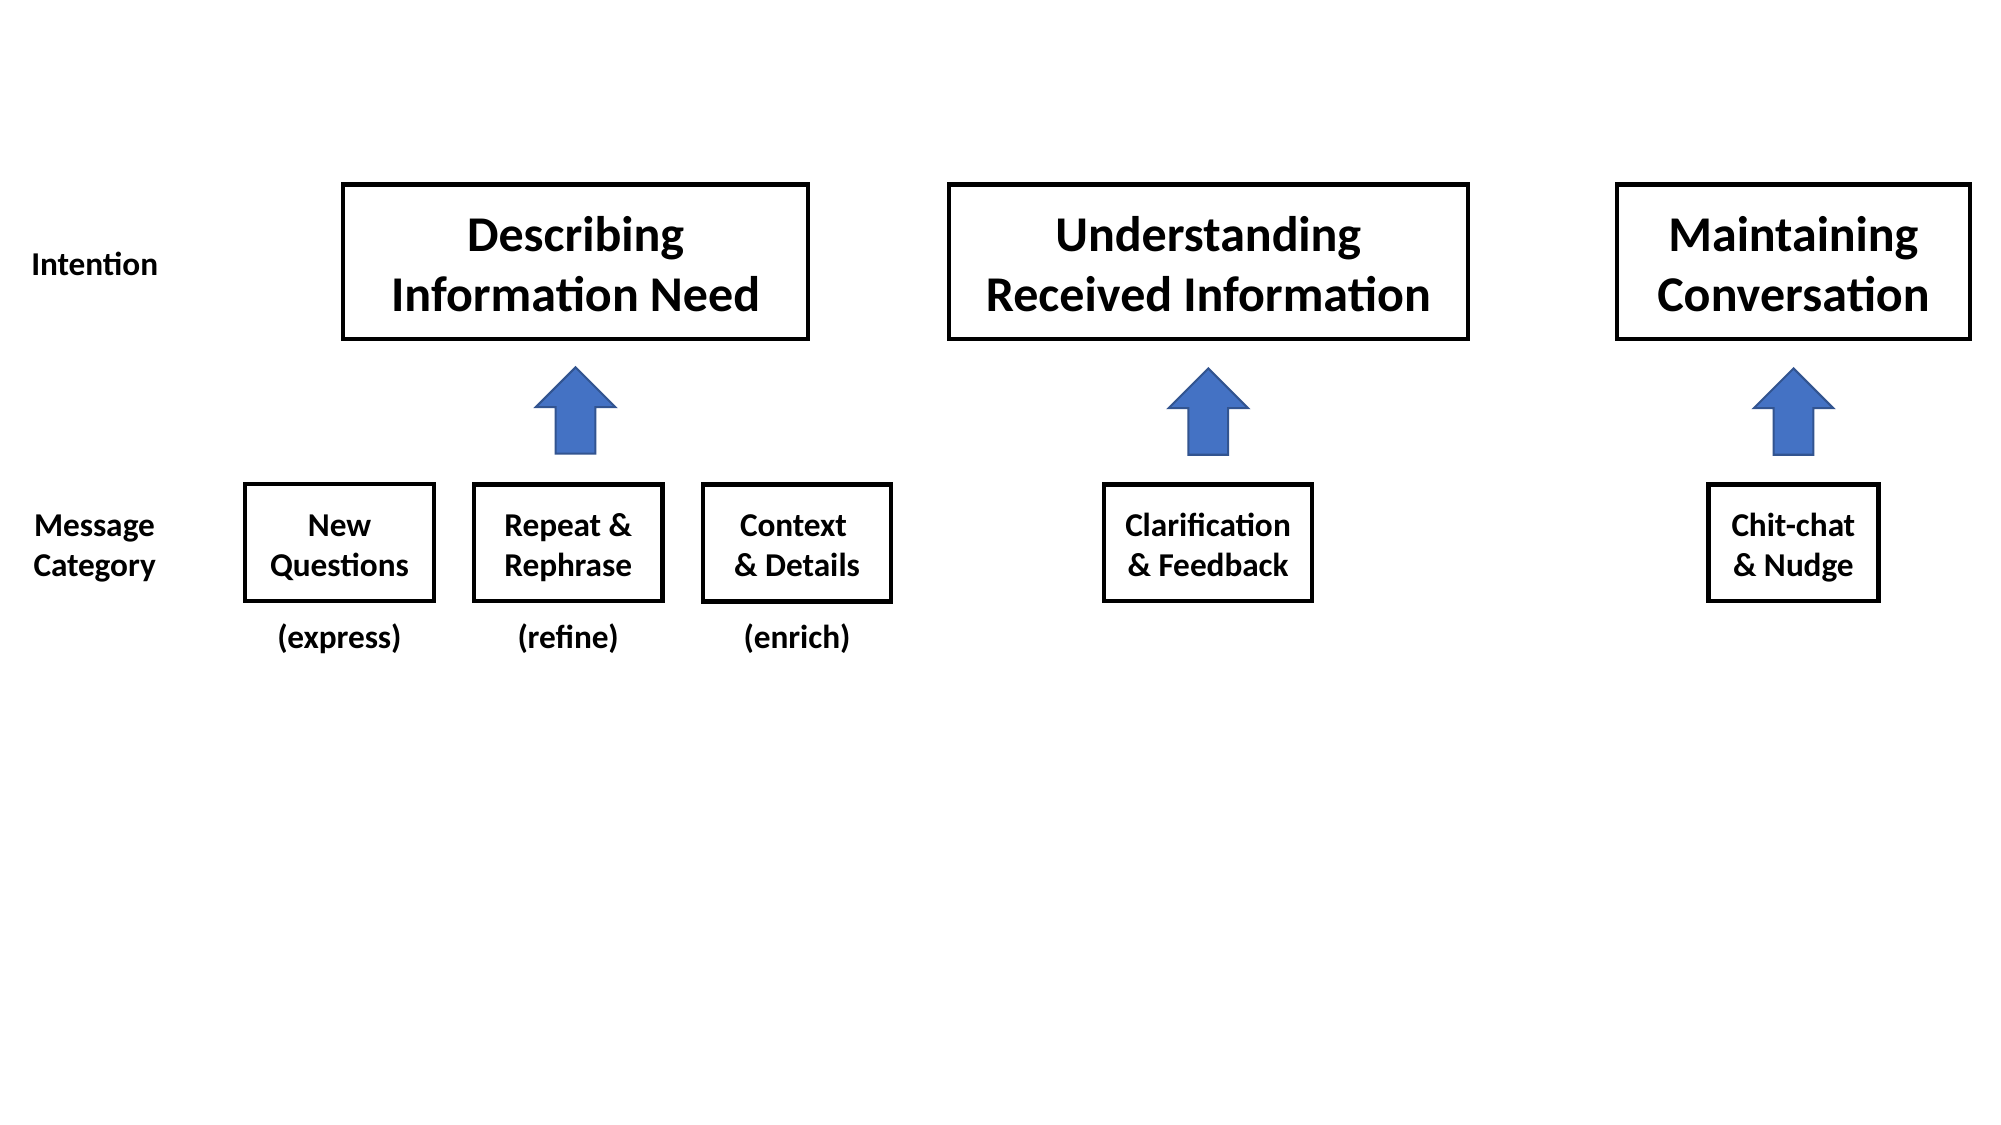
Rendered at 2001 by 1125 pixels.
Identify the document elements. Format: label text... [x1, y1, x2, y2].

text_box Context & Details [702, 484, 892, 603]
text_box Chit-chat & Nudge [1708, 483, 1880, 602]
text_box Describing Information Need [342, 184, 809, 340]
text_box (express) [244, 608, 435, 662]
text_box New Questions [244, 483, 435, 602]
text_box Repeat & Rephrase [473, 483, 663, 602]
text_box (enrich) [702, 608, 892, 662]
text_box Clarification & Feedback [1103, 483, 1313, 602]
text_box Message Category [0, 496, 190, 590]
text_box Maintaining Conversation [1616, 184, 1971, 340]
text_box [533, 365, 618, 455]
text_box (refine) [473, 608, 663, 662]
text_box [1751, 366, 1836, 456]
text_box Intention [0, 234, 190, 289]
text_box [1166, 366, 1251, 456]
text_box Understanding Received Information [948, 184, 1469, 340]
